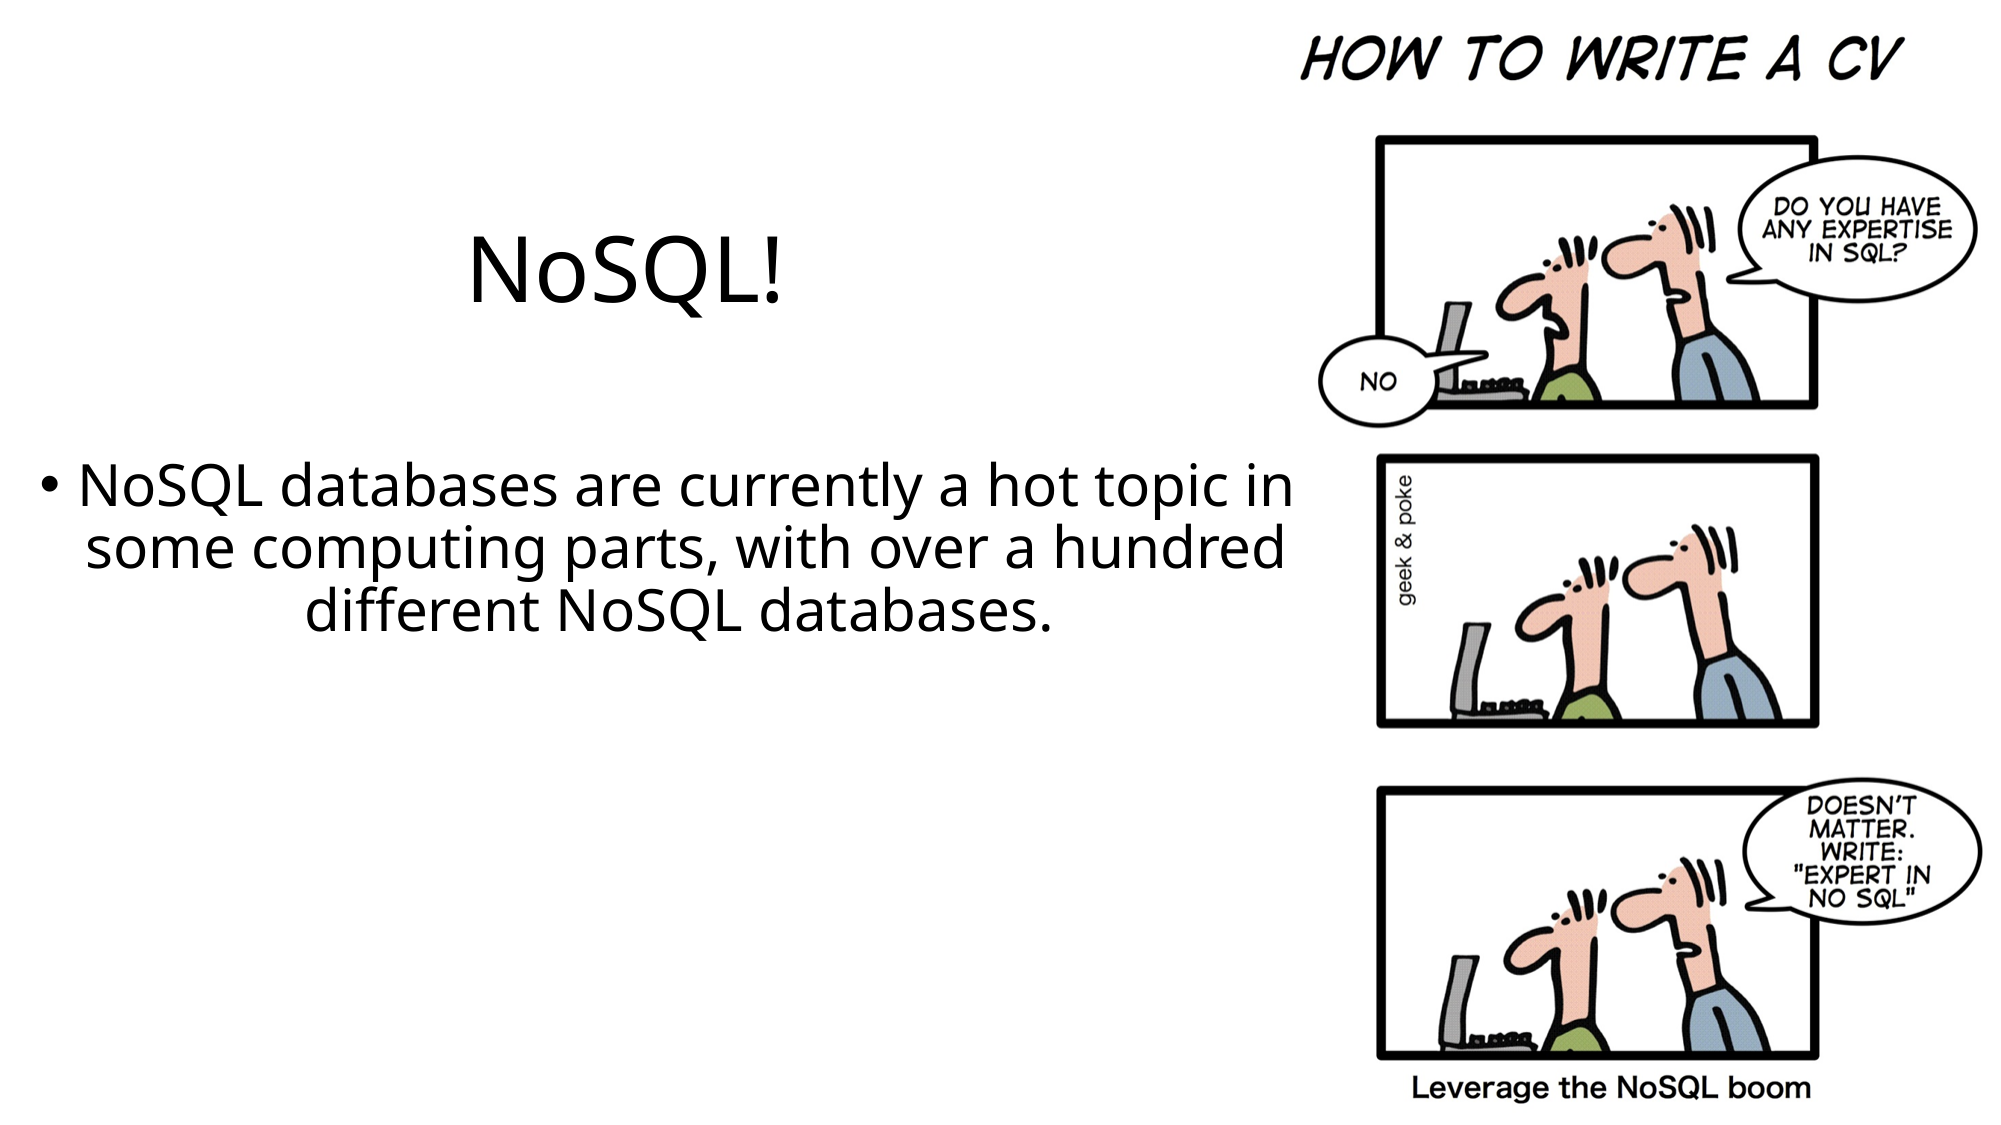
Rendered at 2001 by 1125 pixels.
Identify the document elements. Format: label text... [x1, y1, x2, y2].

title NoSQL! [176, 118, 1074, 331]
list NoSQL databases are currently a hot topic in some computing parts, with over a hundred different NoSQL databases. [14, 448, 1249, 761]
picture [1249, 0, 2000, 1125]
